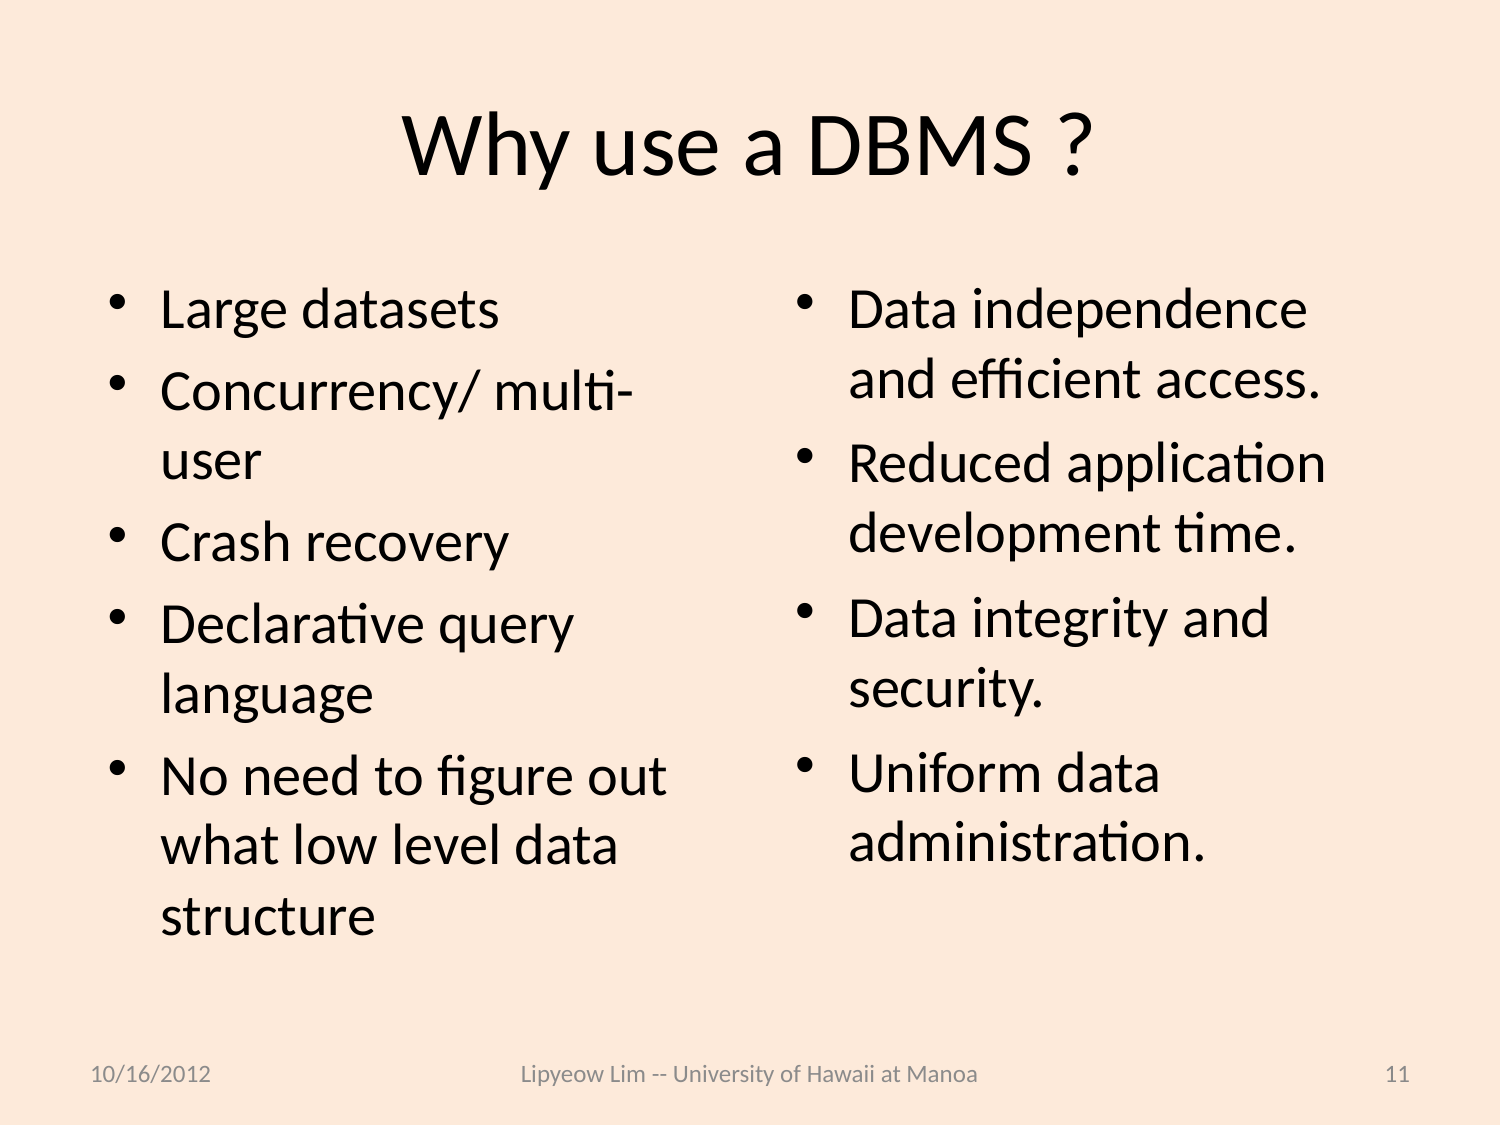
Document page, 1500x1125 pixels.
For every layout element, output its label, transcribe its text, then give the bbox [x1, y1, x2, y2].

footer Lipyeow Lim -- University of Hawaii at Manoa [450, 1042, 1050, 1103]
title Why use a DBMS ? [74, 44, 1426, 233]
list Large datasets Concurrency/ multi-user Crash recovery Declarative query language No need to figure out what low level data structure [74, 262, 738, 1006]
list Data independence and efficient access. Reduced application development time. Data integrity and security. Uniform data administration. [762, 262, 1426, 1006]
slide_number 11 [1074, 1042, 1425, 1103]
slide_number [75, 1042, 425, 1103]
